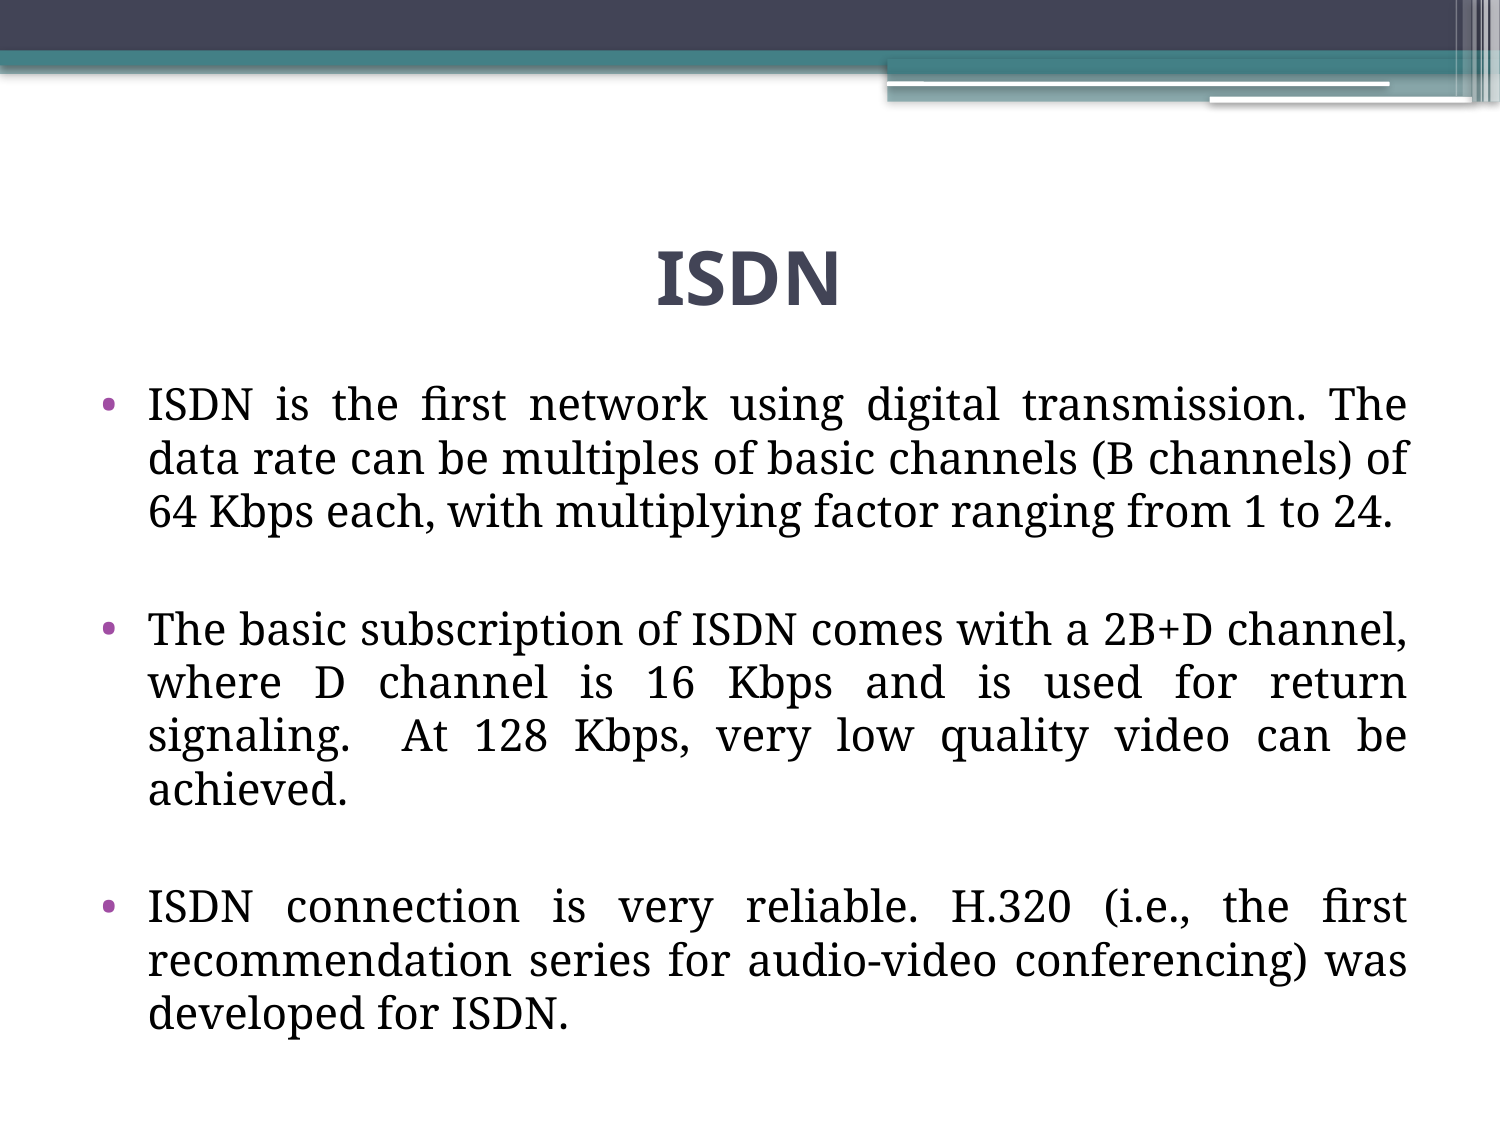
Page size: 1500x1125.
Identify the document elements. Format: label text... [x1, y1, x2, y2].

list ISDN is the first network using digital transmission. The data rate can be multiples of basic channels (B channels) of 64 Kbps each, with multiplying factor ranging from 1 to 24. The basic subscription of ISDN comes with a 2B+D channel, where D channel is 16 Kbps and is used for return signaling. At 128 Kbps, very low quality video can be achieved. ISDN connection is very reliable. H.320 (i.e., the first recommendation series for audio-video conferencing) was developed for ISDN. [75, 368, 1425, 1079]
title ISDN [75, 187, 1425, 363]
